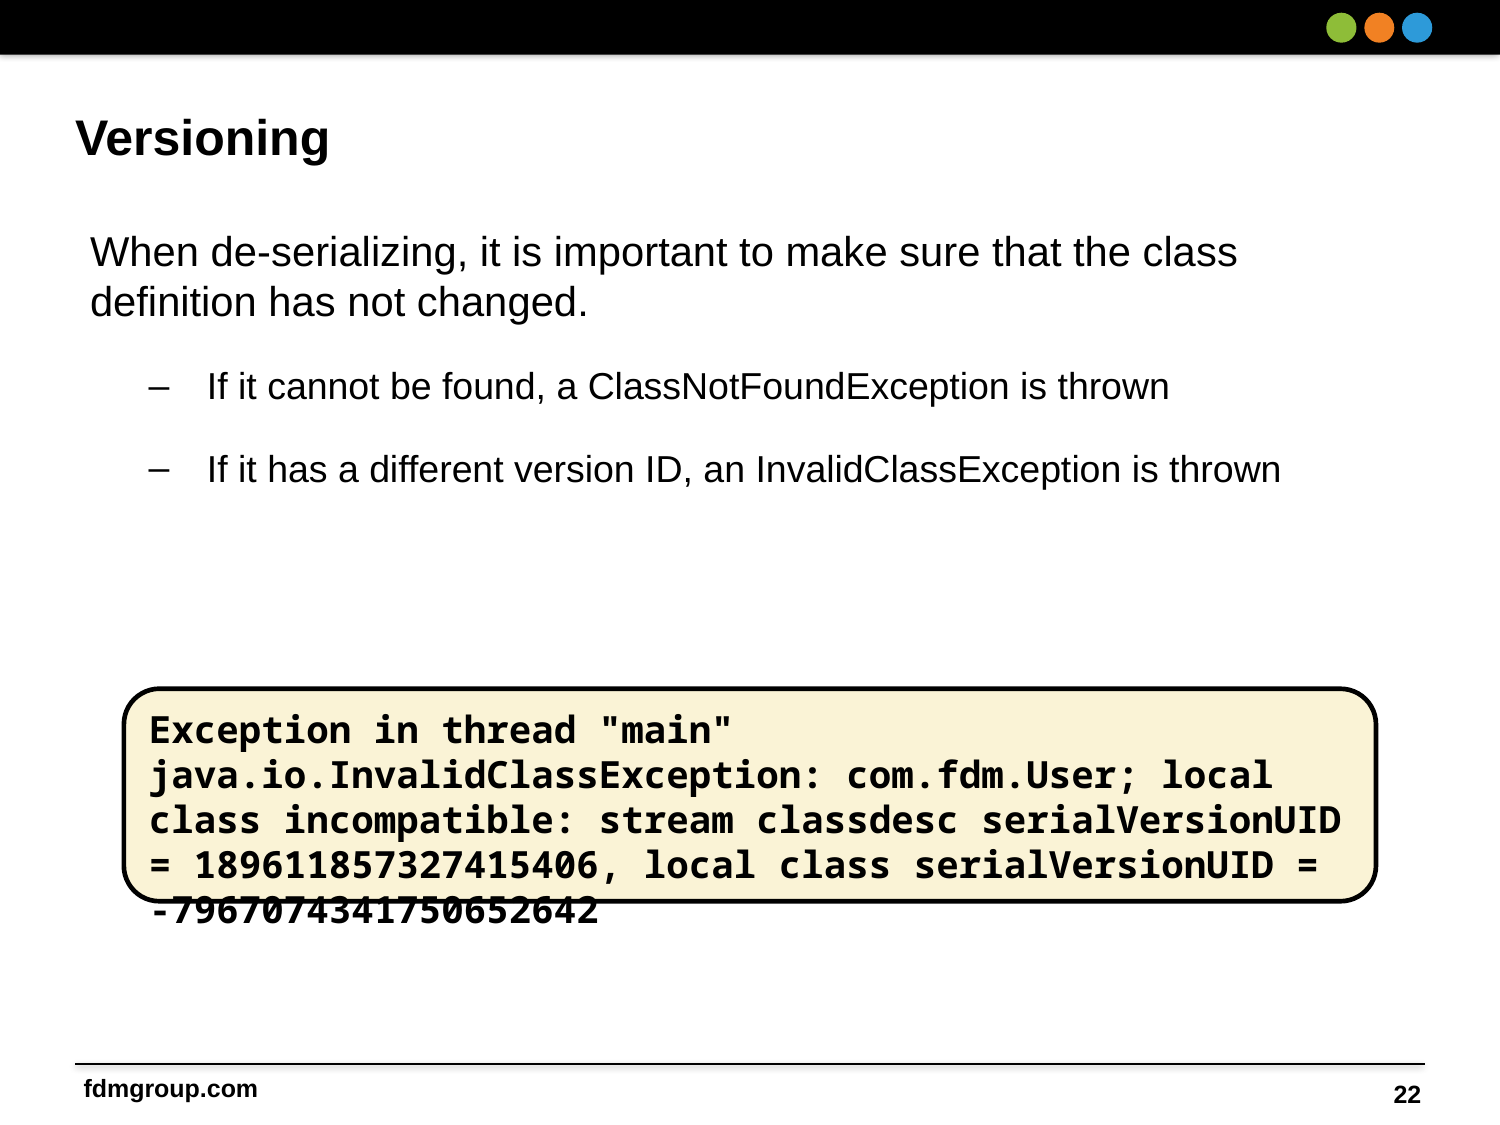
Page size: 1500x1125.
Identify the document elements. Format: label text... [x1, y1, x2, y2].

slide_number 22 [1086, 1063, 1437, 1124]
text_box Exception in thread "main" java.io.InvalidClassException: com.fdm.User; local class incompatible: stream classdesc serialVersionUID = 189611857327415406, local class serialVersionUID = -7967074341750652642 [123, 688, 1376, 902]
list When de-serializing, it is important to make sure that the class definition has not changed. If it cannot be found, a ClassNotFoundException is thrown If it has a different version ID, an InvalidClassException is thrown [75, 217, 1425, 1011]
title Versioning [75, 105, 1425, 174]
